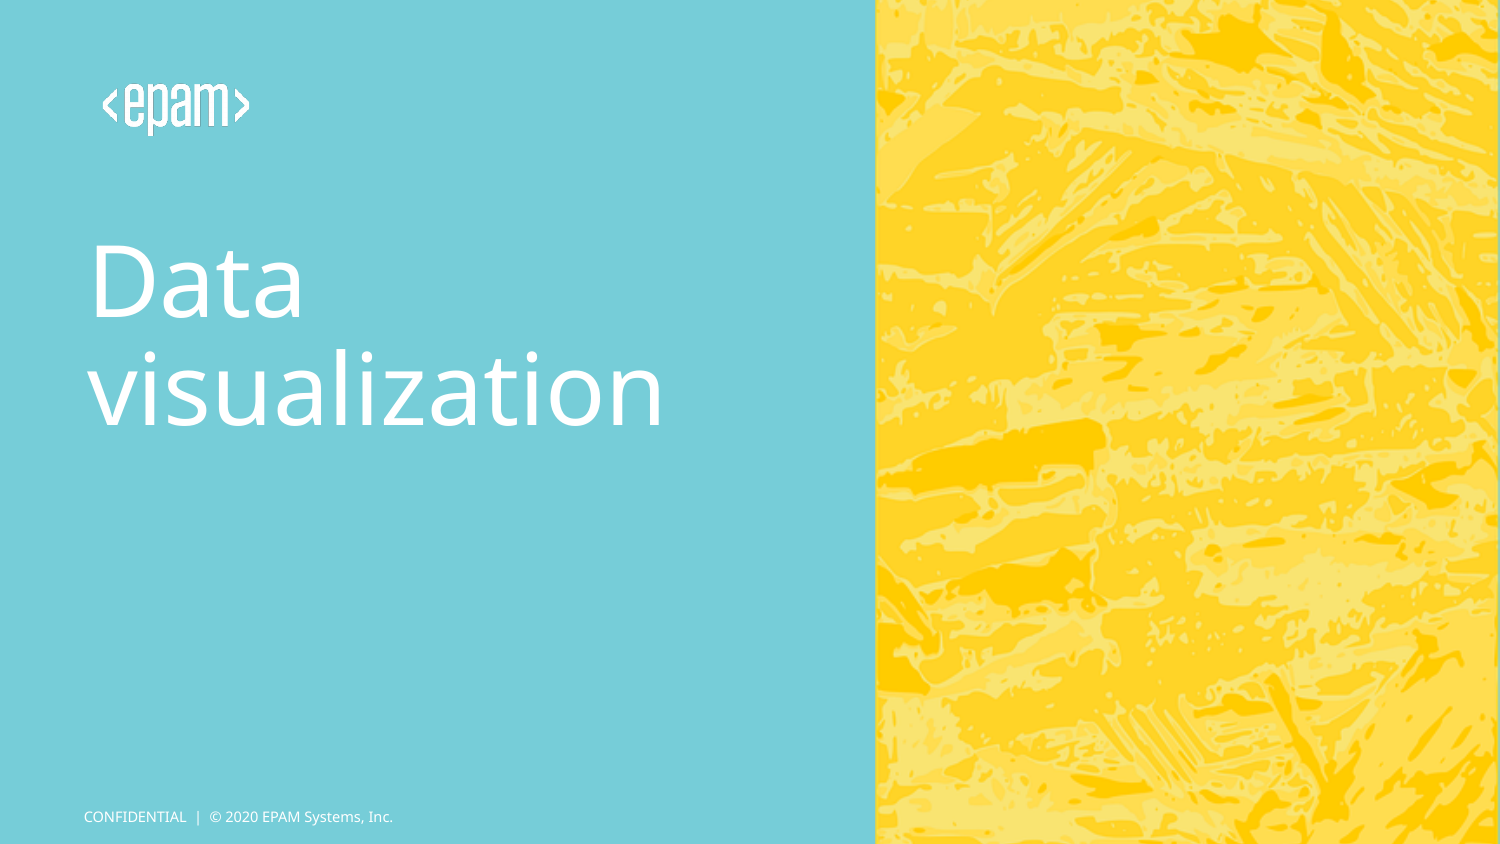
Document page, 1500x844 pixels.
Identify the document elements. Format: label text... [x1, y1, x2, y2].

title Data visualization [87, 231, 796, 465]
picture [874, 0, 1500, 844]
